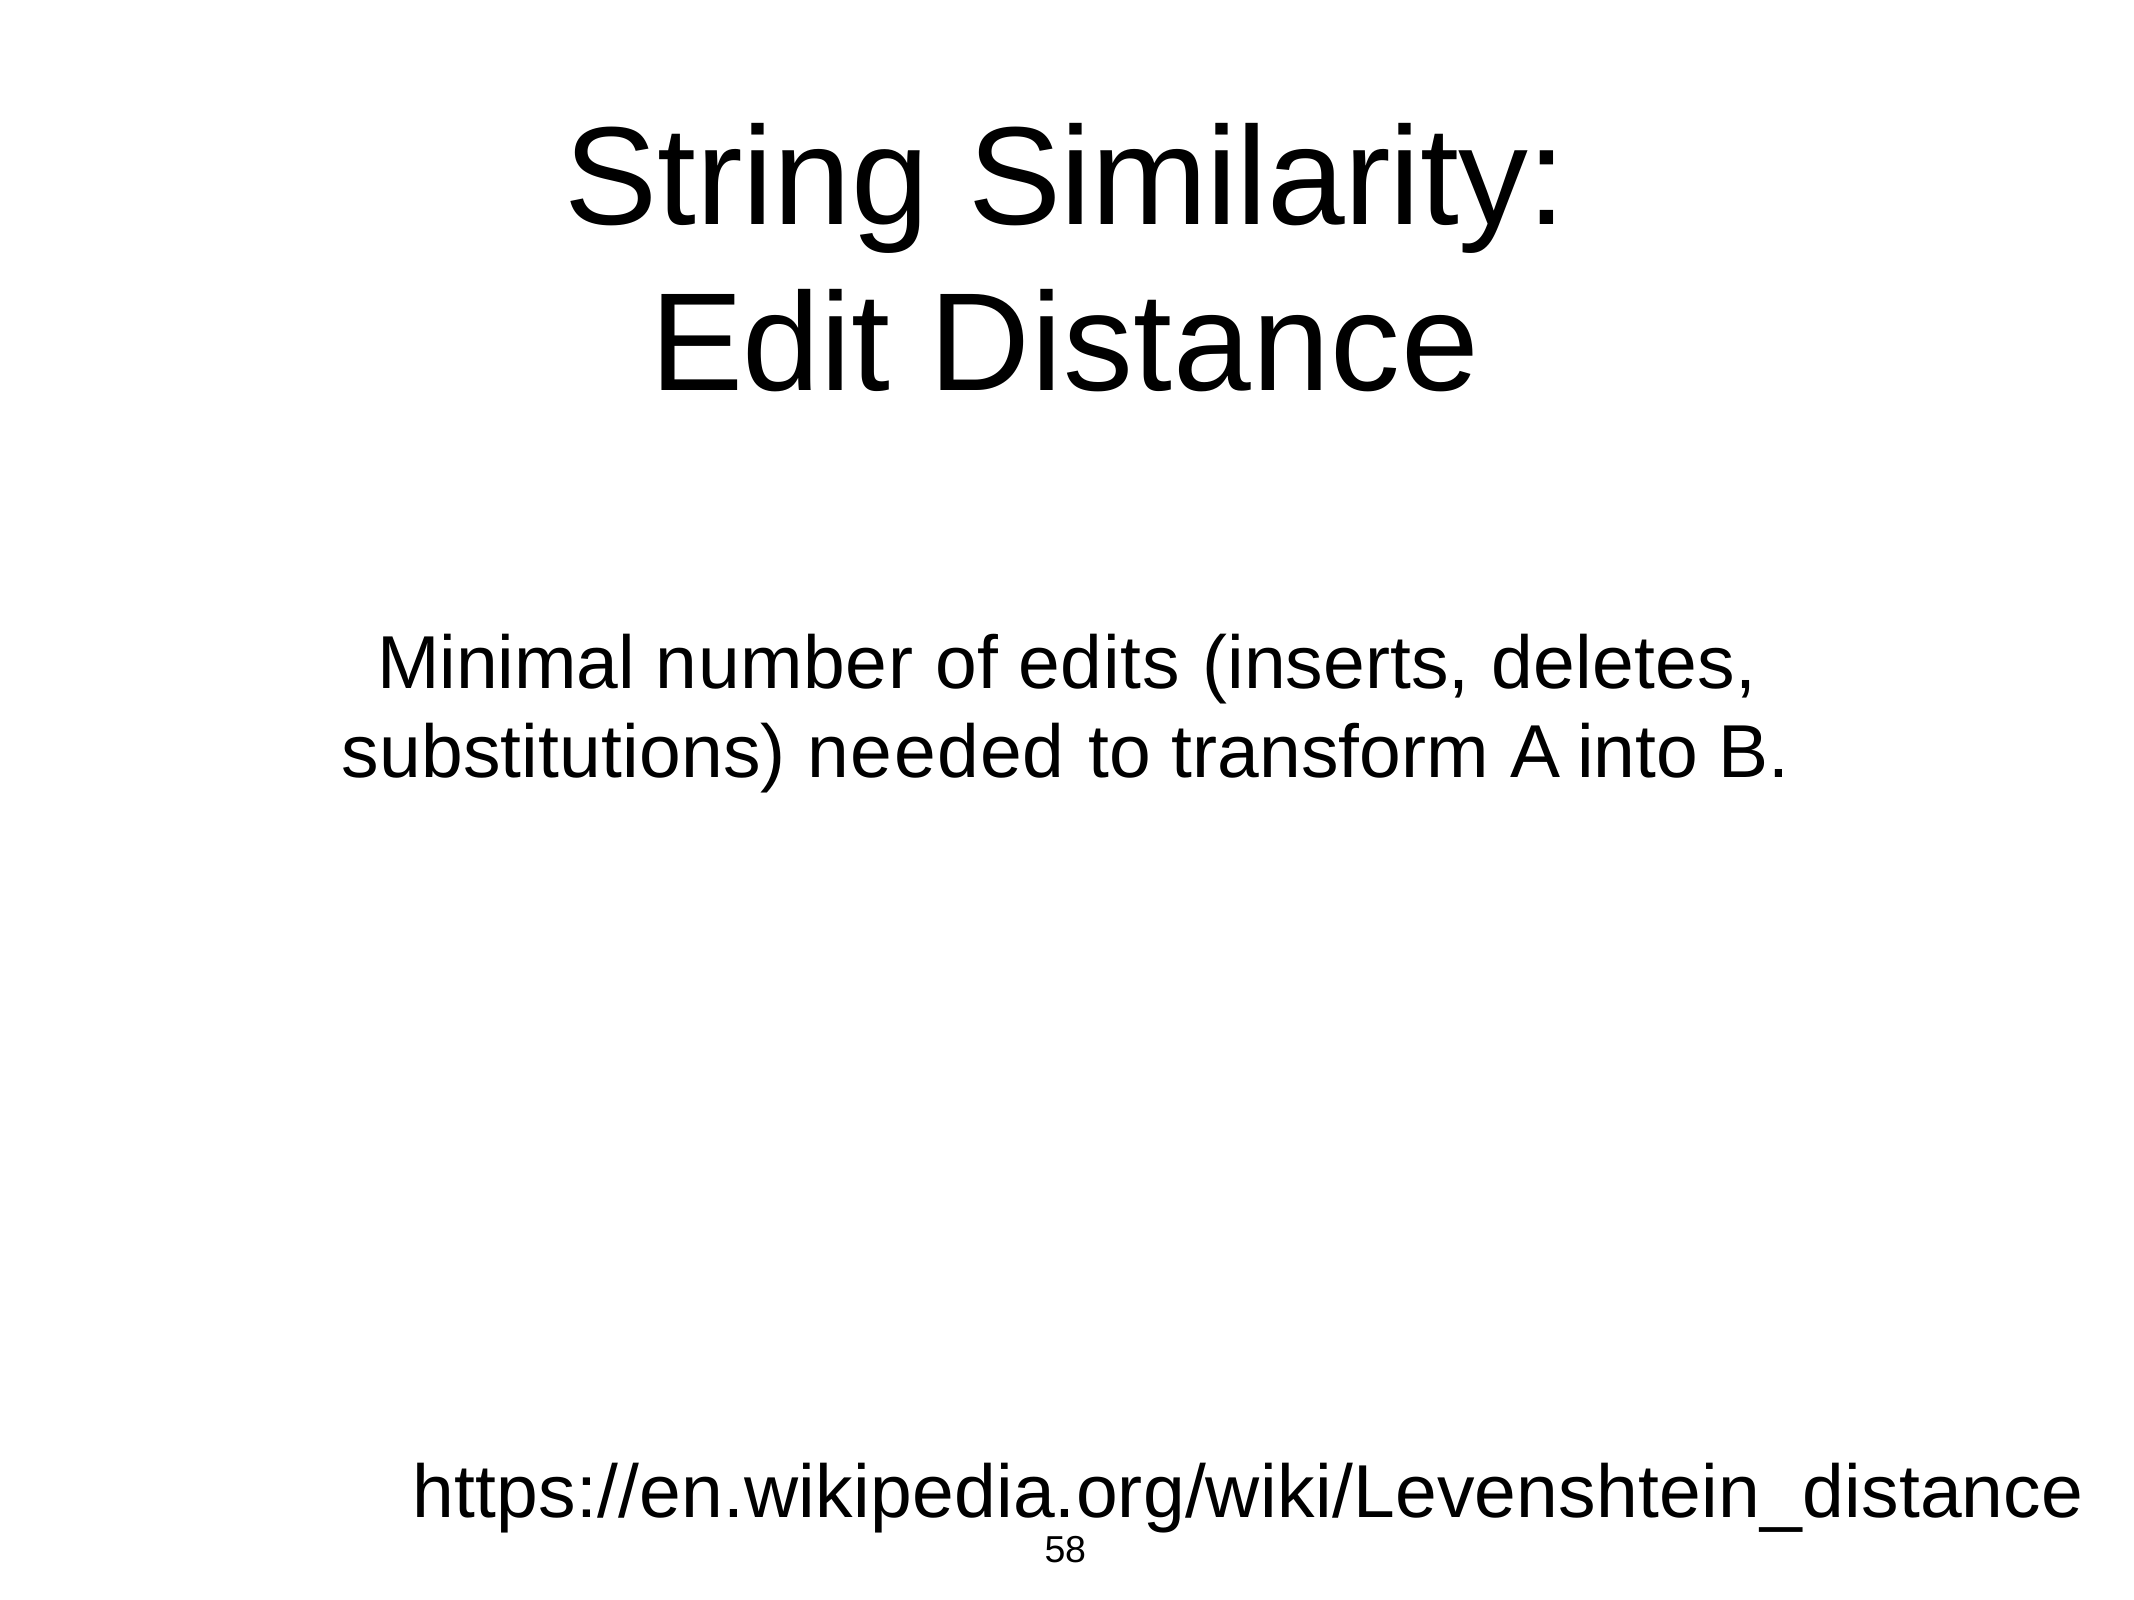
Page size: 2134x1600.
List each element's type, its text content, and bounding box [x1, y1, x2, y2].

text_box https://en.wikipedia.org/wiki/Levenshtein_distance 58 [410, 1465, 2095, 1570]
title String Similarity: Edit Distance [508, 76, 1625, 419]
text_box Minimal number of edits (inserts, deletes, substitutions) needed to transform A into B. [339, 608, 1796, 793]
